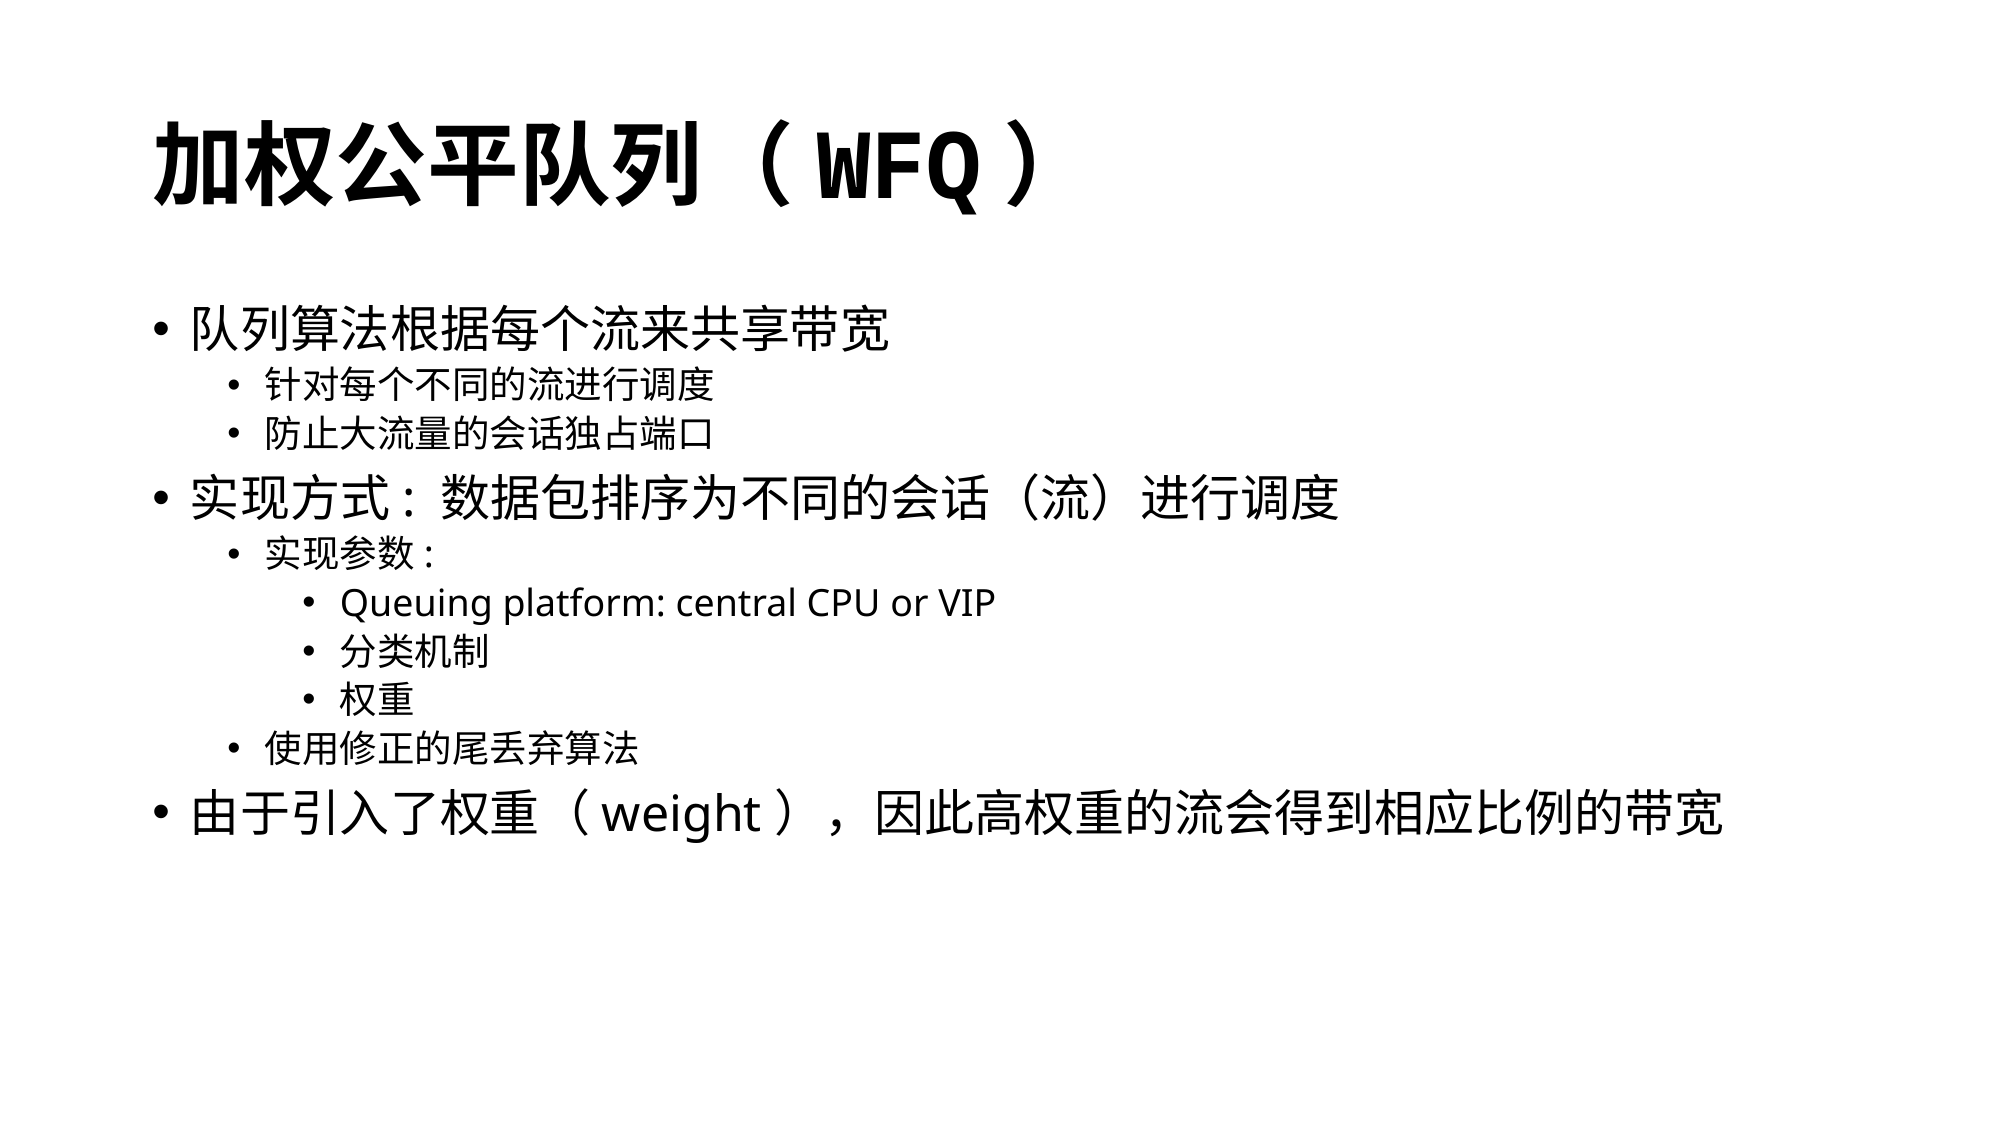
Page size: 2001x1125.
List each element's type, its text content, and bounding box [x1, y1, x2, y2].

title 加权公平队列（WFQ） [137, 59, 1863, 278]
list 队列算法根据每个流来共享带宽 针对每个不同的流进行调度 防止大流量的会话独占端口 实现方式: 数据包排序为不同的会话（流）进行调度 实现参数: Queuing platform: central CPU or VIP 分类机制 权重 使用修正的尾丢弃算法 由于引入了权重（weight），因此高权重的流会得到相应比例的带宽 [137, 299, 1863, 1014]
